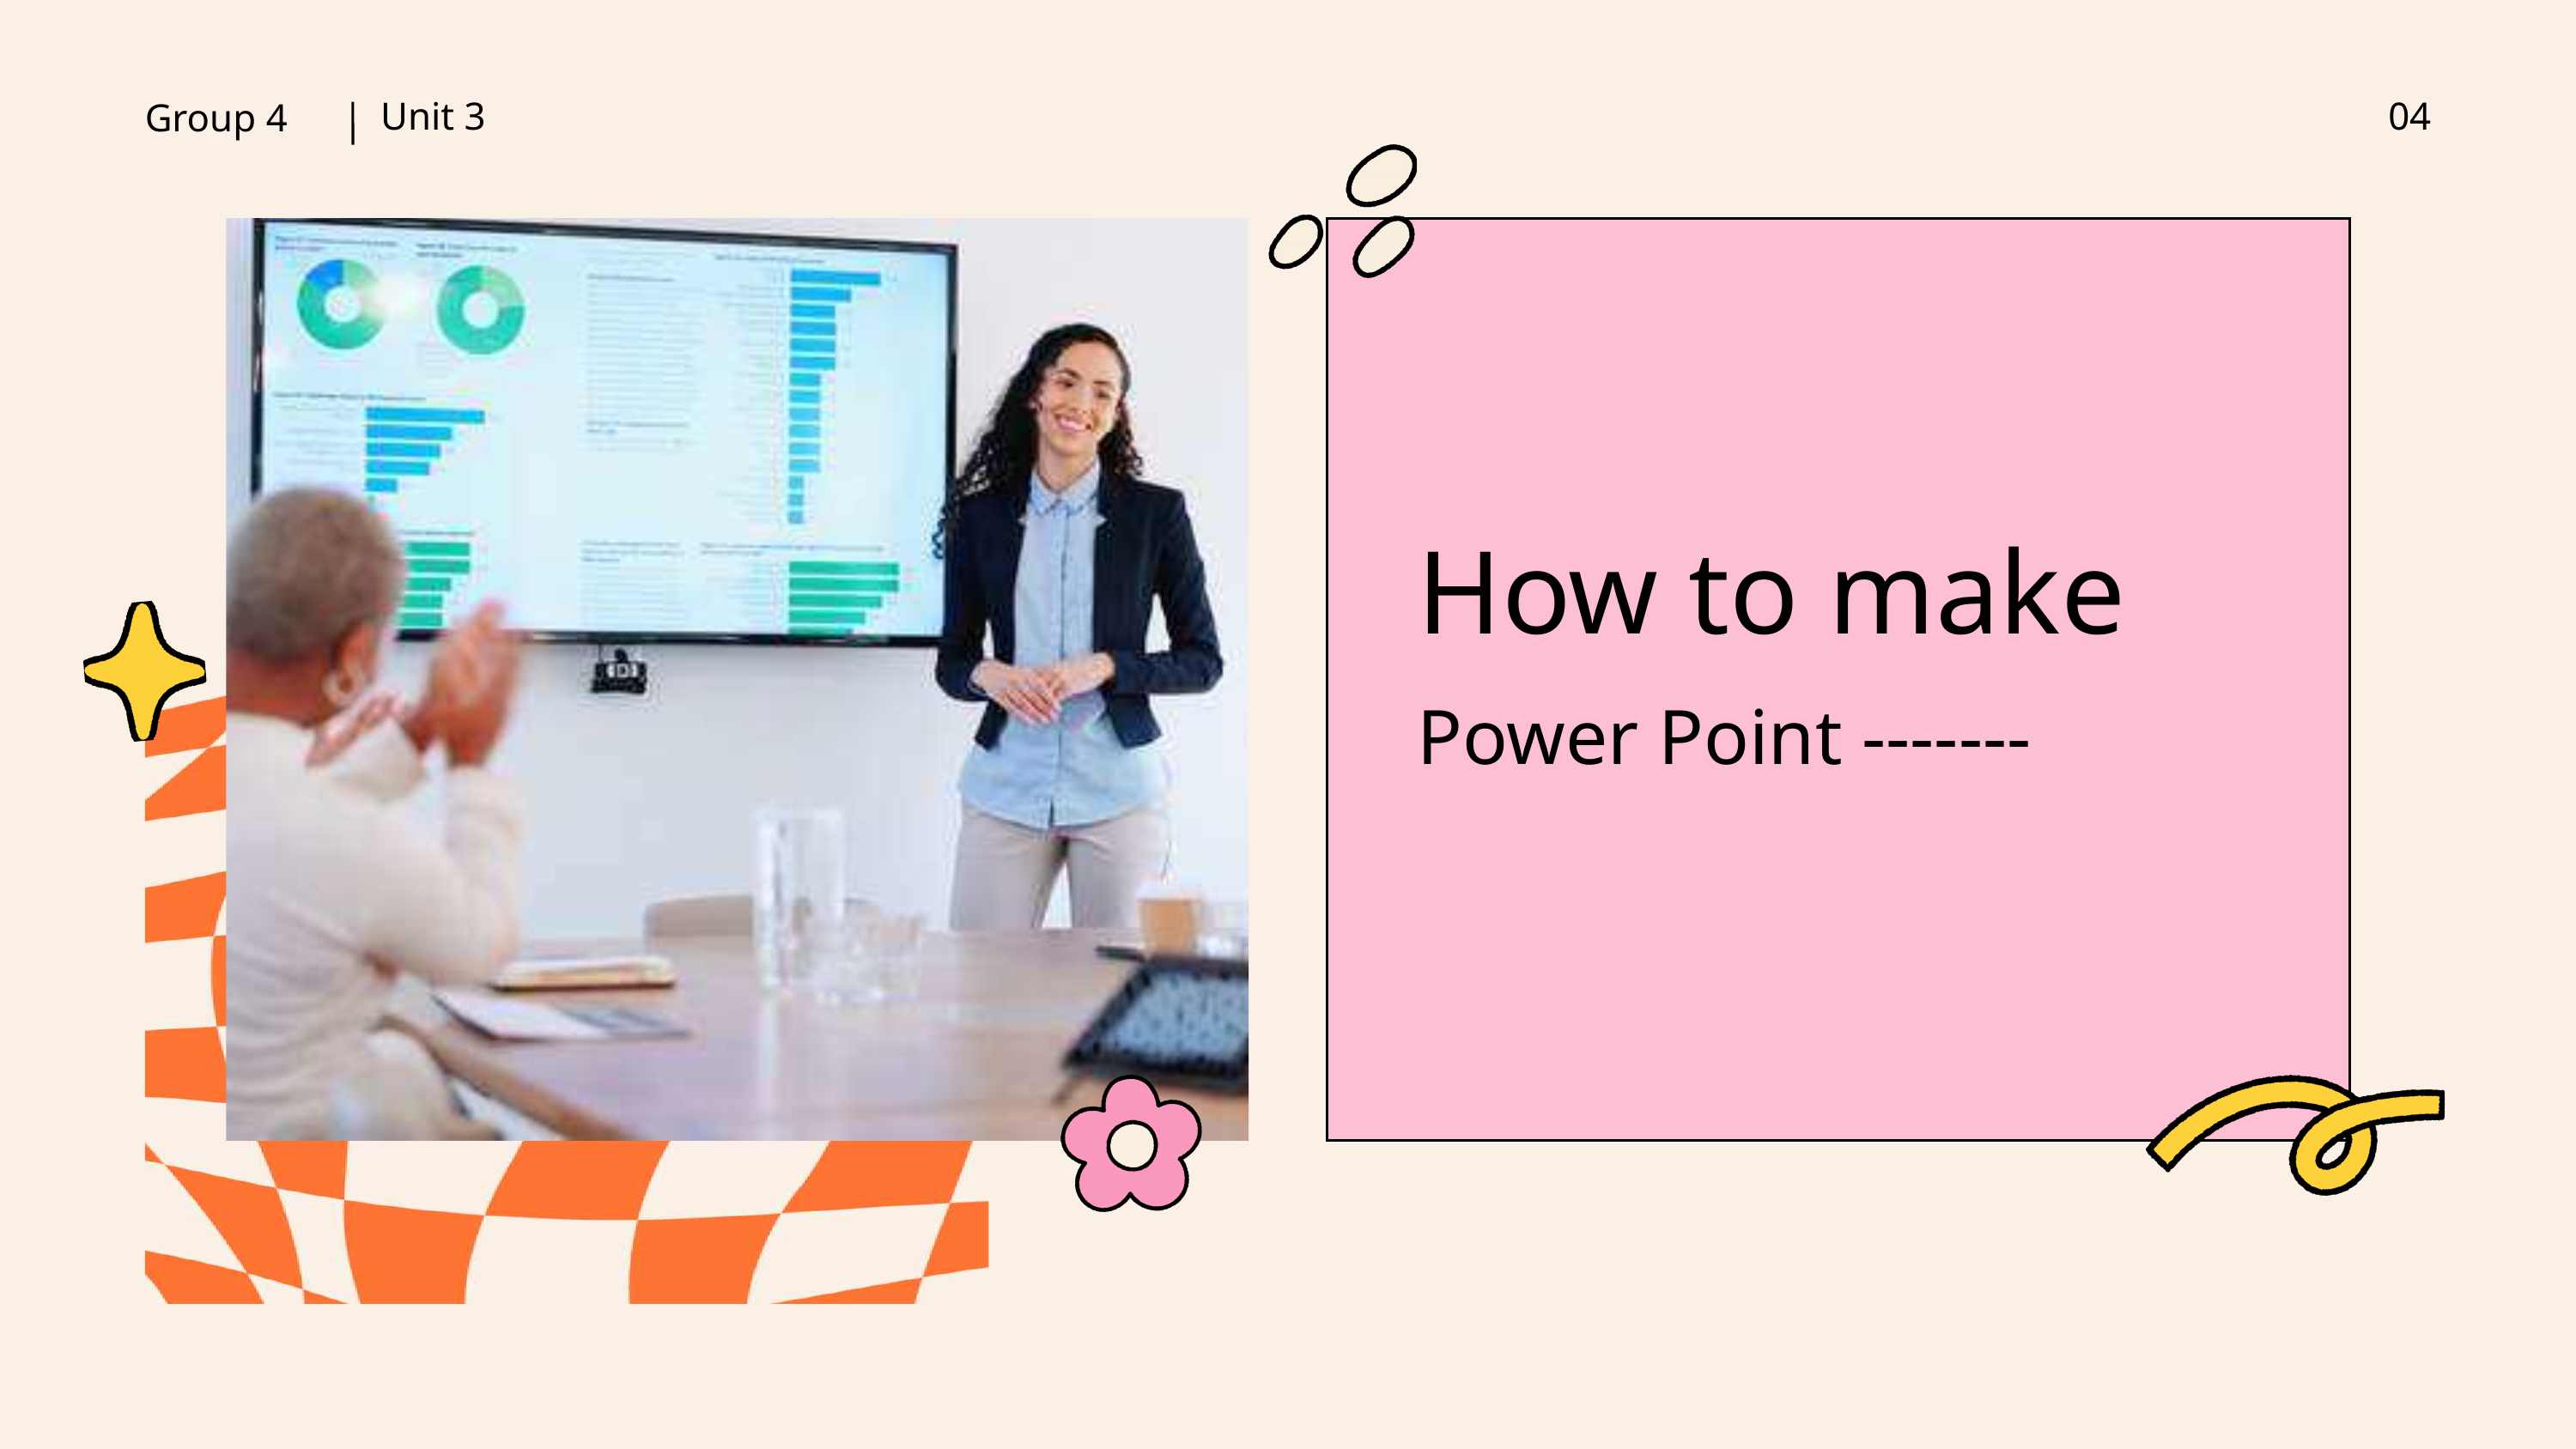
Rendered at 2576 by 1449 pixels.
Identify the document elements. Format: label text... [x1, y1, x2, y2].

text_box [1327, 218, 2350, 1141]
text_box 04 [1288, 85, 2432, 138]
text_box [2146, 1075, 2445, 1196]
text_box Group 4 [144, 87, 352, 140]
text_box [226, 218, 1249, 1141]
text_box [1268, 144, 1418, 278]
text_box Unit 3 [380, 85, 631, 138]
text_box [144, 670, 989, 1304]
text_box [1060, 1149, 1202, 1212]
text_box [78, 597, 211, 746]
